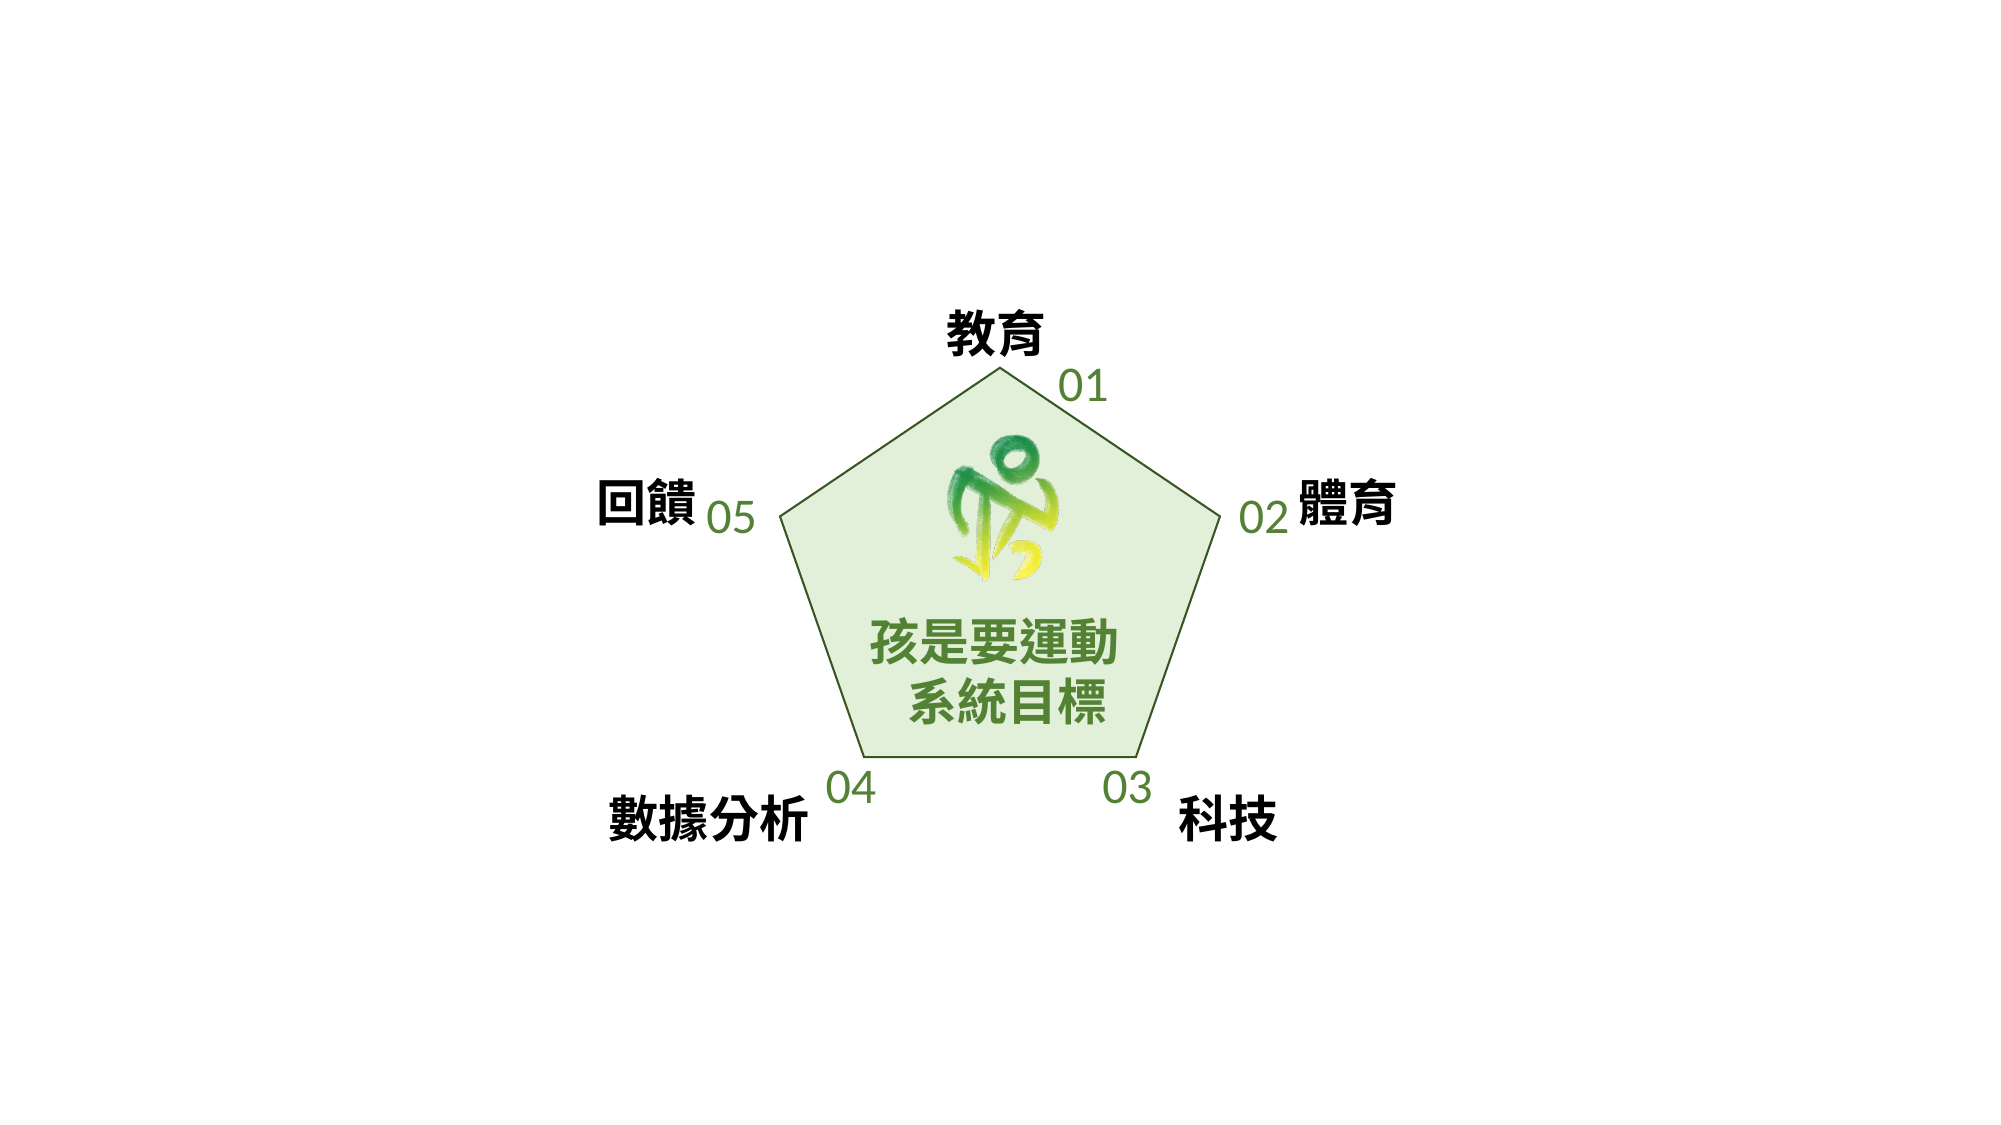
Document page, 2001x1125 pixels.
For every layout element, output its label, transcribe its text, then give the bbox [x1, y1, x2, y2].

text_box 孩是要運動 系統目標 [855, 602, 1160, 738]
text_box 科技 [1160, 780, 1297, 856]
picture [926, 424, 1078, 591]
text_box 數據分析 [586, 780, 832, 855]
text_box [780, 370, 1222, 735]
text_box 04 [810, 745, 900, 821]
text_box 05 [691, 476, 780, 551]
text_box [856, 738, 1144, 759]
text_box 03 [1087, 745, 1176, 821]
text_box 02 [1224, 476, 1313, 551]
text_box 01 [1043, 344, 1132, 420]
text_box 教育 [915, 295, 1078, 370]
text_box 體育 [1280, 464, 1418, 540]
text_box 回饋 [572, 463, 721, 539]
